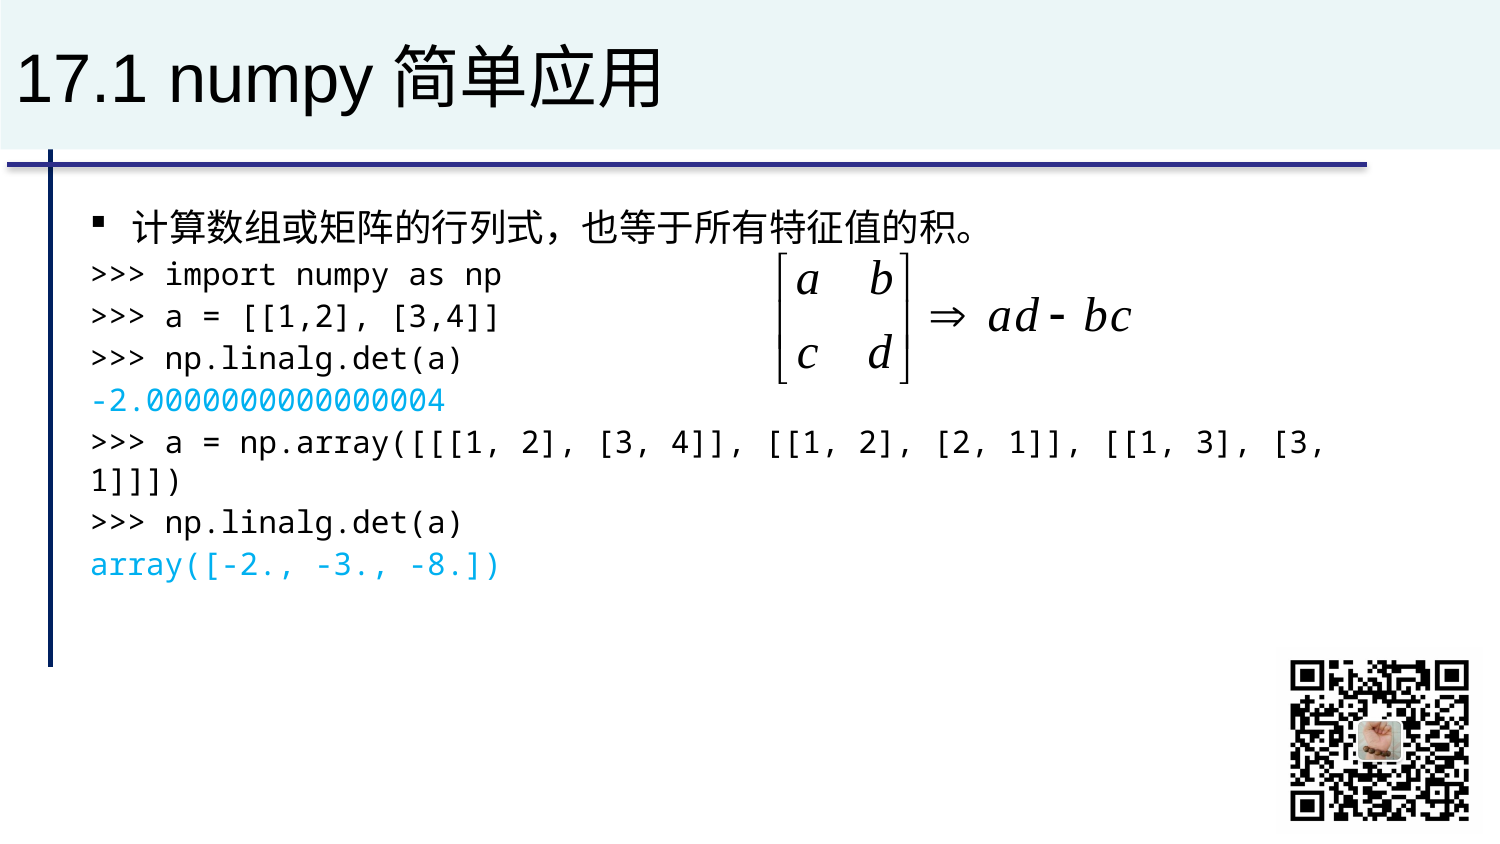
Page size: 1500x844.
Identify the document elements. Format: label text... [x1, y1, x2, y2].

title 17.1 numpy简单应用 [0, 0, 1500, 150]
list 计算数组或矩阵的行列式，也等于所有特征值的积。 >>> import numpy as np >>> a = [[1,2], [3,4]] >>> np.linalg.det(a) -2.0000000000000004 >>> a = np.array([[[1, 2], [3, 4]], [[1, 2], [2, 1]], [[1, 3], [3, 1]]]) >>> np.linalg.det(a) array([-2., -3., -8.]) [74, 196, 1426, 755]
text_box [767, 245, 1139, 393]
picture [1276, 647, 1483, 834]
